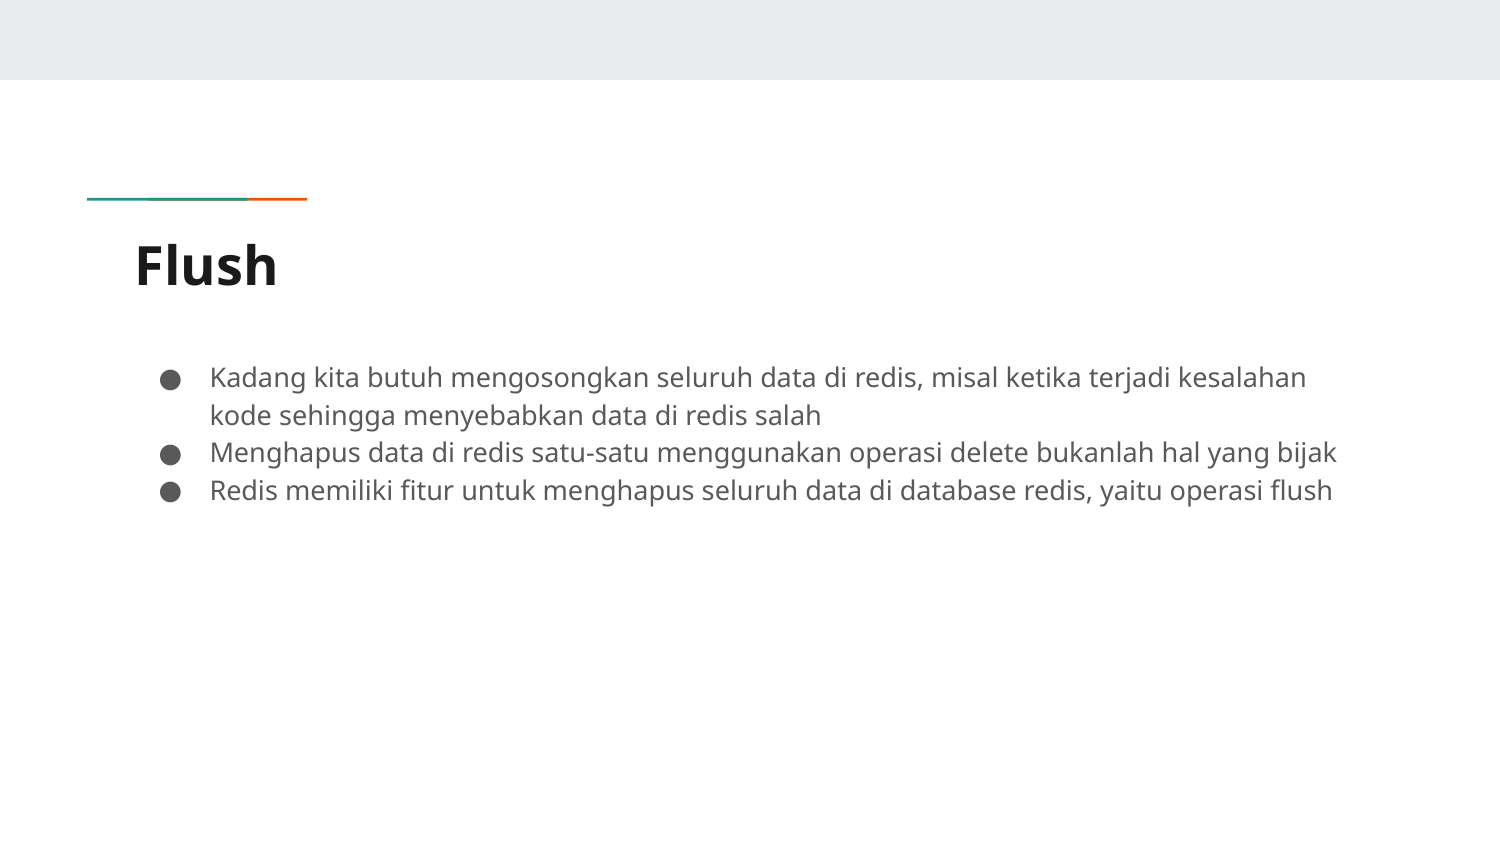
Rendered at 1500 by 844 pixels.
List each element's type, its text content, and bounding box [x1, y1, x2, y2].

list Kadang kita butuh mengosongkan seluruh data di redis, misal ketika terjadi kesalahan kode sehingga menyebabkan data di redis salah Menghapus data di redis satu-satu menggunakan operasi delete bukanlah hal yang bijak Redis memiliki fitur untuk menghapus seluruh data di database redis, yaitu operasi flush [119, 341, 1381, 712]
title Flush [119, 216, 1381, 305]
